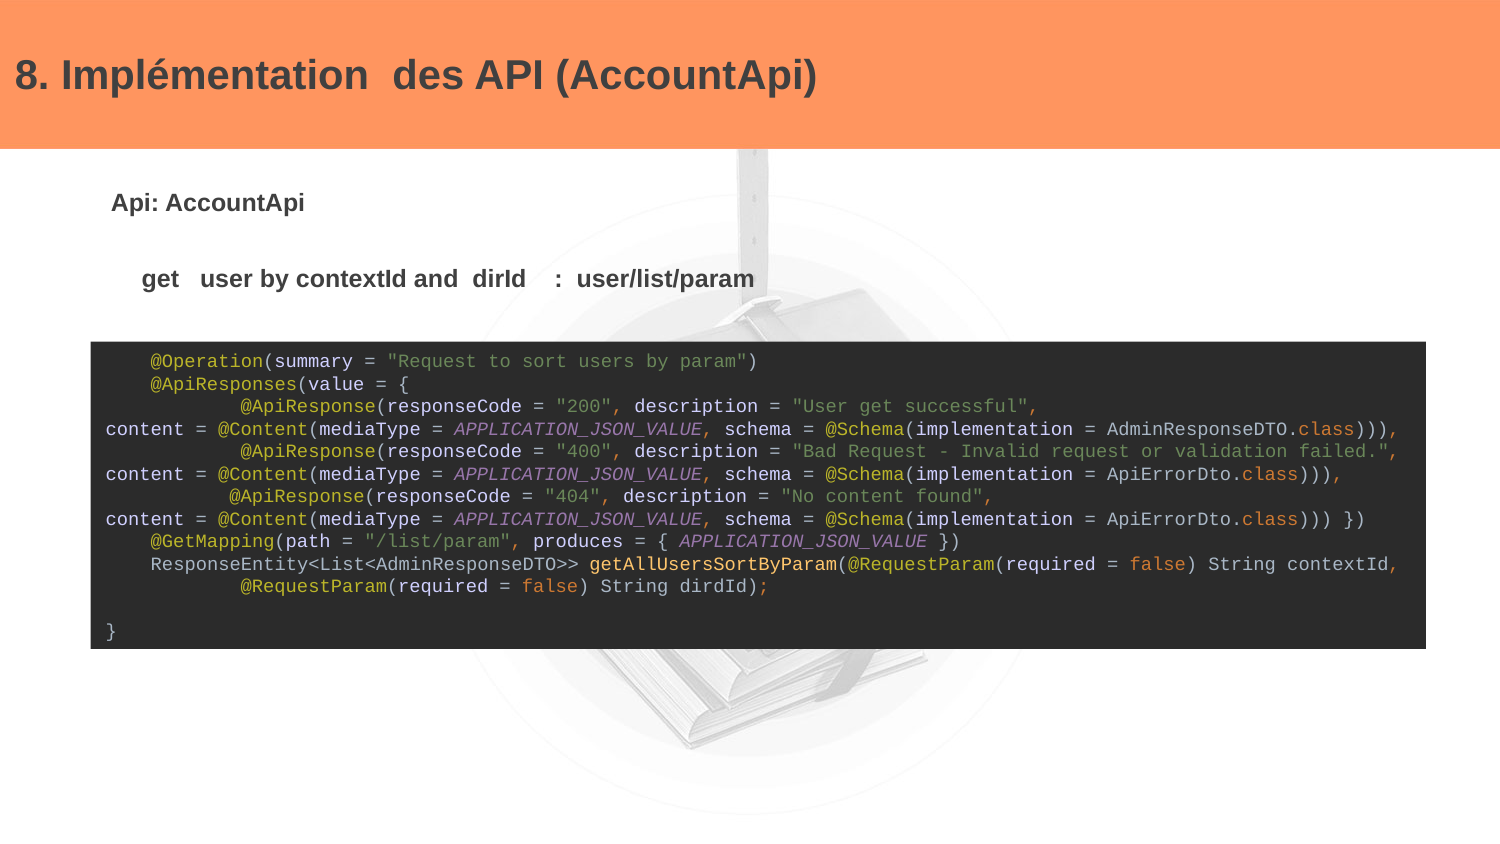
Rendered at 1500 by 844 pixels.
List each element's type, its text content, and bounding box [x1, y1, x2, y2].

list Api: AccountApi [45, 178, 491, 223]
list [69, 232, 1448, 800]
title 8. Implémentation des API (AccountApi) [0, 0, 1500, 146]
picture [0, 146, 1500, 844]
list [45, 232, 1440, 812]
text_box @Operation(summary = "Request to sort users by param") @ApiResponses(value = { @ApiResponse(responseCode = "200", description = "User get successful", content = @Content(mediaType = APPLICATION_JSON_VALUE, schema = @Schema(implementation = AdminResponseDTO.class))), @ApiResponse(responseCode = "400", description = "Bad Request - Invalid request or validation failed.", content = @Content(mediaType = APPLICATION_JSON_VALUE, schema = @Schema(implementation = ApiErrorDto.class))), @ApiResponse(responseCode = "404", description = "No content found", content = @Content(mediaType = APPLICATION_JSON_VALUE, schema = @Schema(implementation = ApiErrorDto.class))) }) @GetMapping(path = "/list/param", produces = { APPLICATION_JSON_VALUE }) ResponseEntity<List<AdminResponseDTO>> getAllUsersSortByParam(@RequestParam(required = false) String contextId, @RequestParam(required = false) String dirdId); } [90, 341, 1426, 649]
list get user by contextId and dirId : user/list/param [69, 254, 1140, 299]
